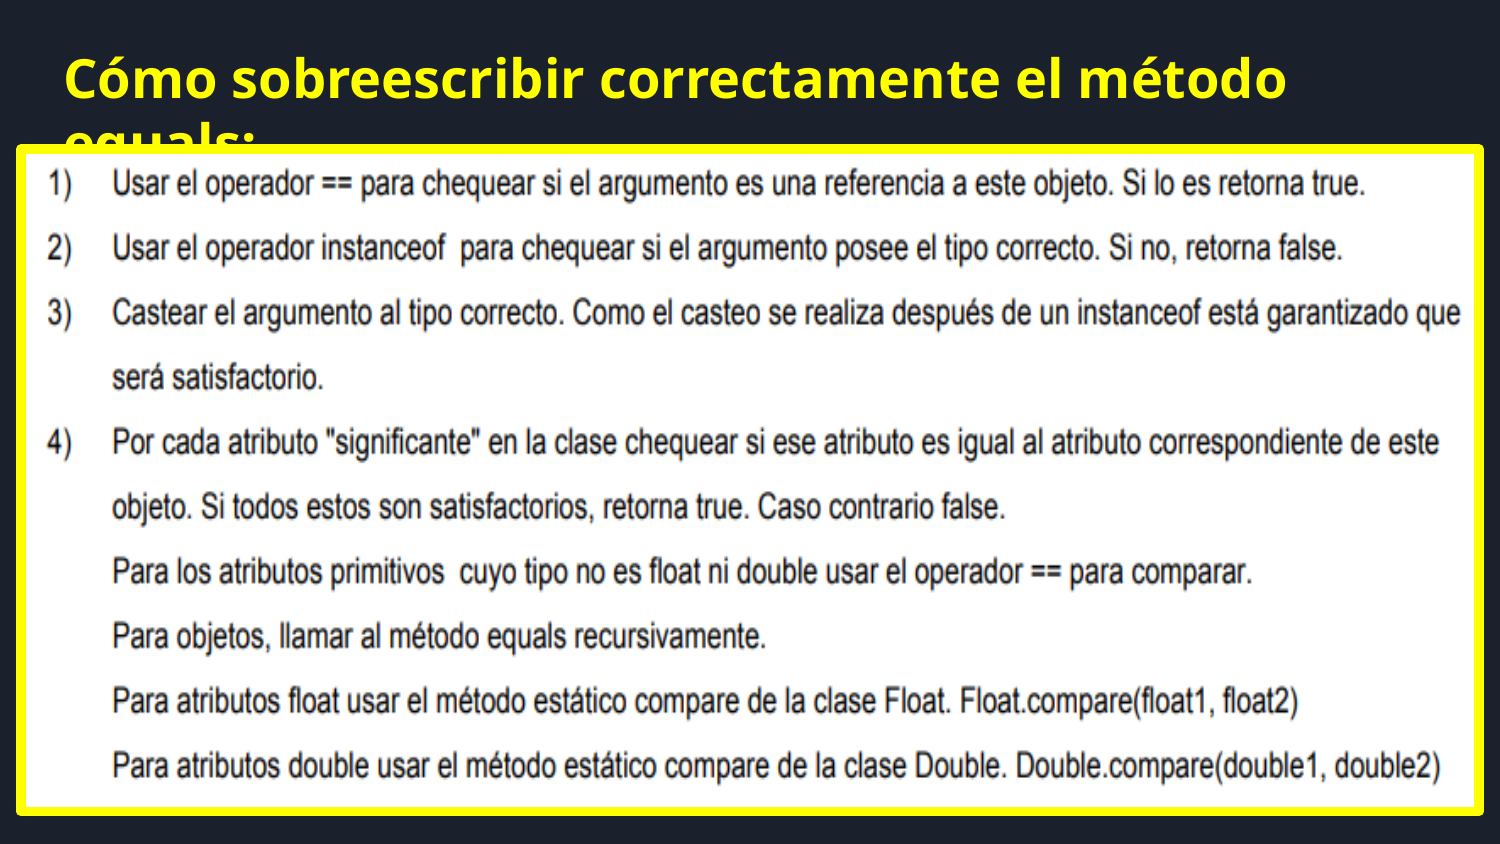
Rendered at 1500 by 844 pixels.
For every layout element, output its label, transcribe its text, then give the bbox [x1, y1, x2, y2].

text_box Cómo sobreescribir correctamente el método equals: [48, 29, 1386, 144]
picture [25, 153, 1475, 807]
